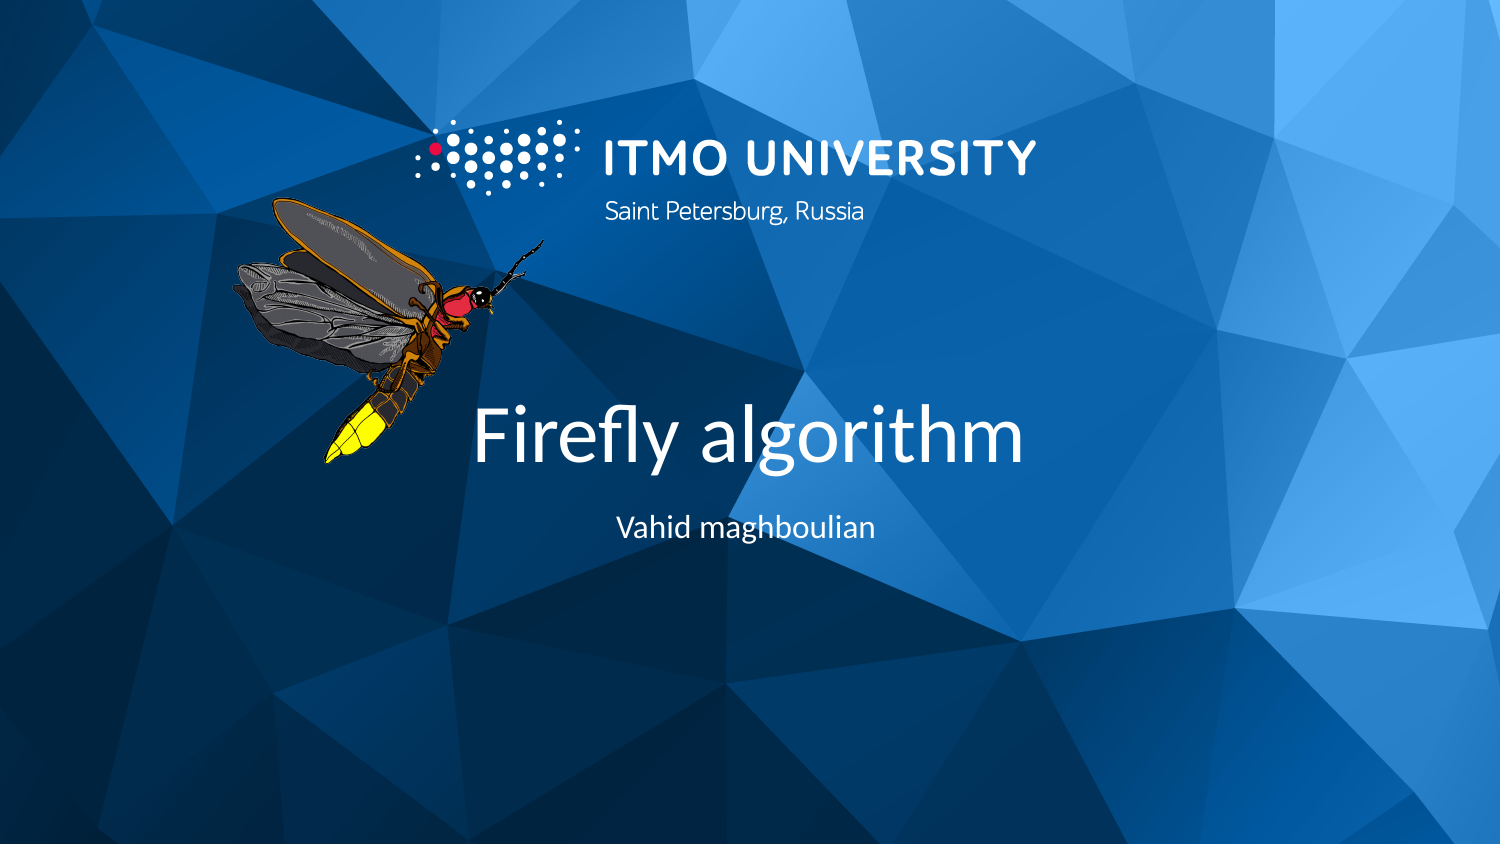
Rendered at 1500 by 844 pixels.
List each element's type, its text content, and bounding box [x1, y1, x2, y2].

picture [0, 0, 1500, 844]
list Vahid maghboulian [225, 505, 1275, 595]
title Firefly algorithm [523, 375, 1275, 491]
